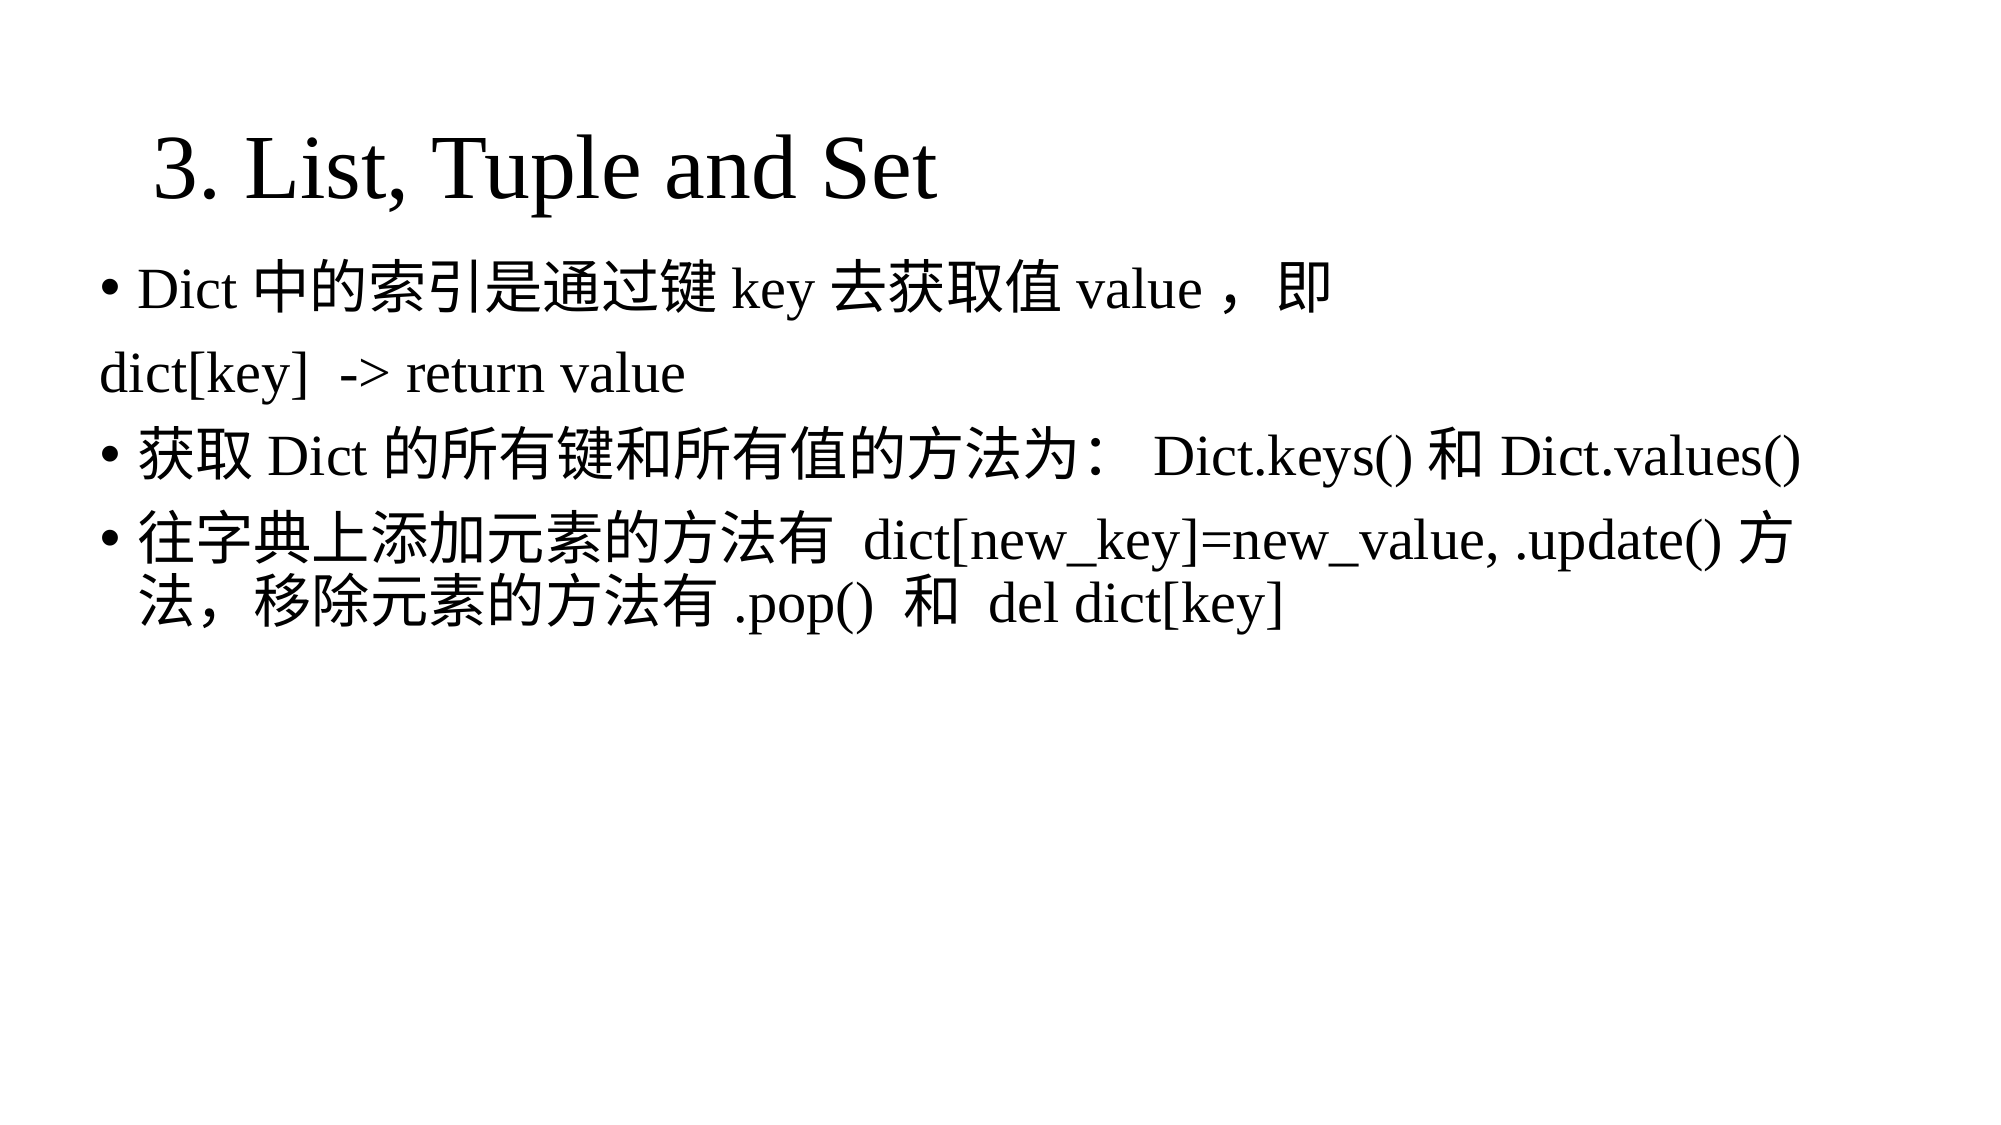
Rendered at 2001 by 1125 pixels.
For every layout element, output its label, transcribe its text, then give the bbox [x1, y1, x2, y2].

list Dict中的索引是通过键key去获取值value，即 dict[key] -> return value 获取Dict的所有键和所有值的方法为：Dict.keys()和Dict.values() 往字典上添加元素的方法有 dict[new_key]=new_value, .update()方法，移除元素的方法有.pop() 和 del dict[key] [84, 250, 1863, 1077]
title 3. List, Tuple and Set [137, 59, 1863, 250]
